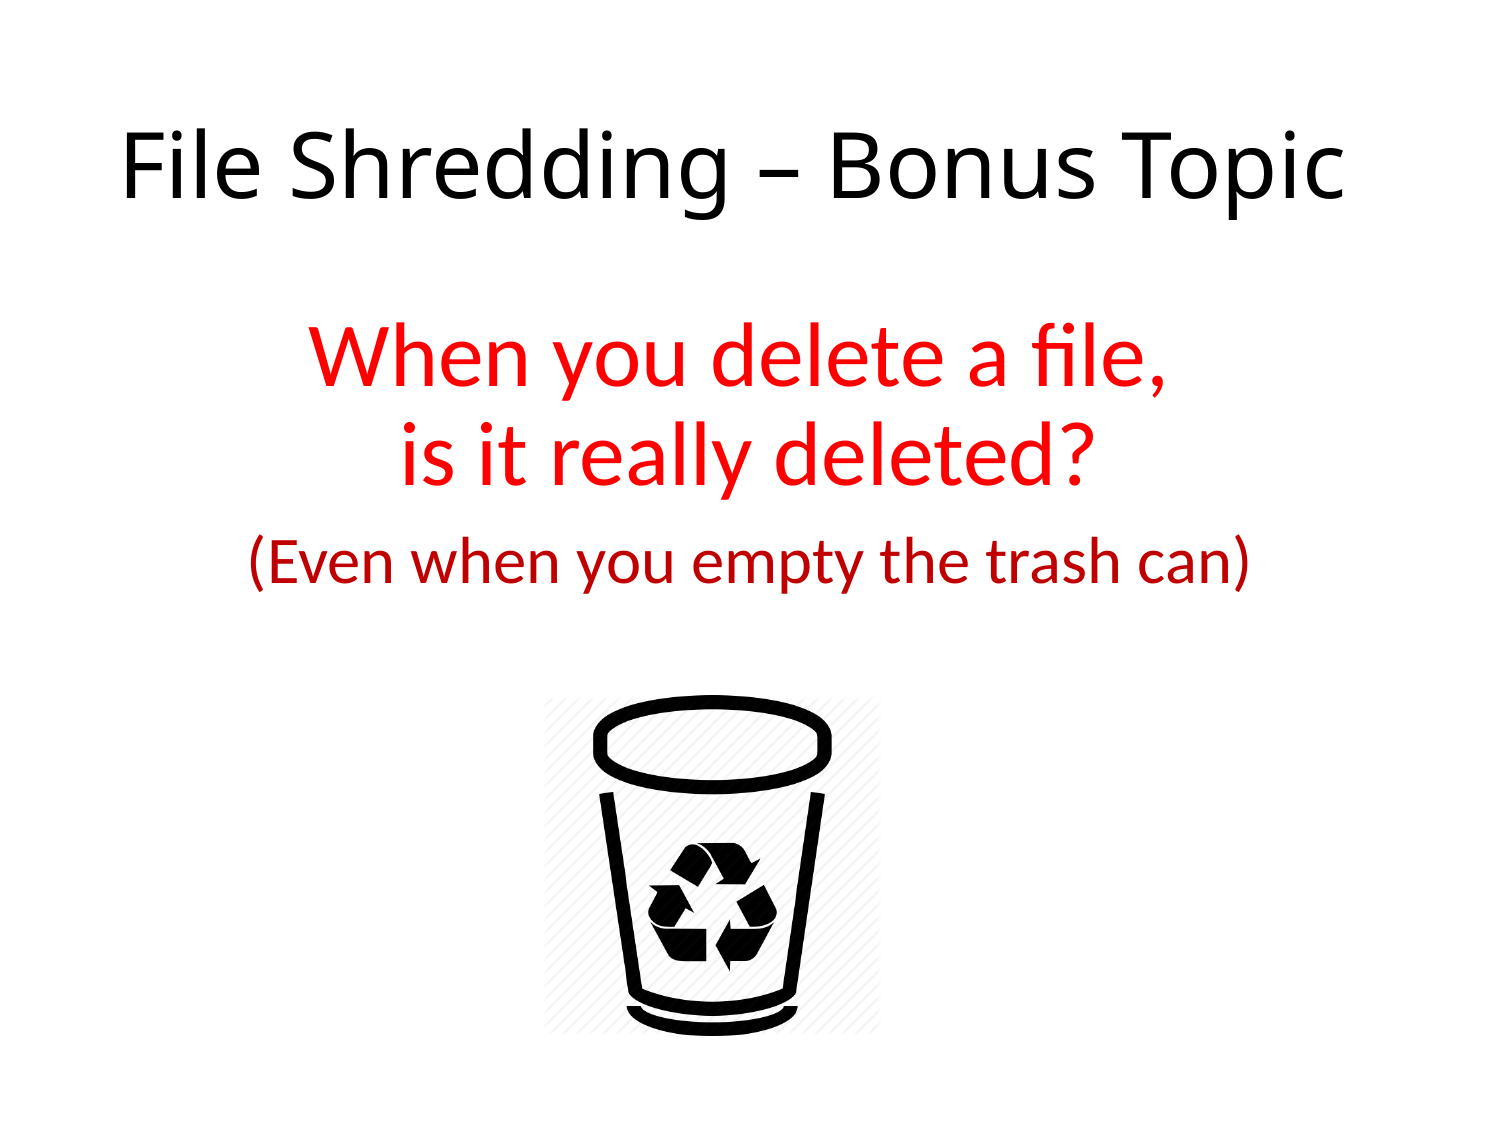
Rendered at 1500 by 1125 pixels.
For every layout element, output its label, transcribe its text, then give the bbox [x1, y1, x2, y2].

picture [542, 695, 882, 1036]
title File Shredding – Bonus Topic [103, 59, 1397, 278]
list When you delete a file, is it really deleted? (Even when you empty the trash can) [103, 299, 1397, 1014]
